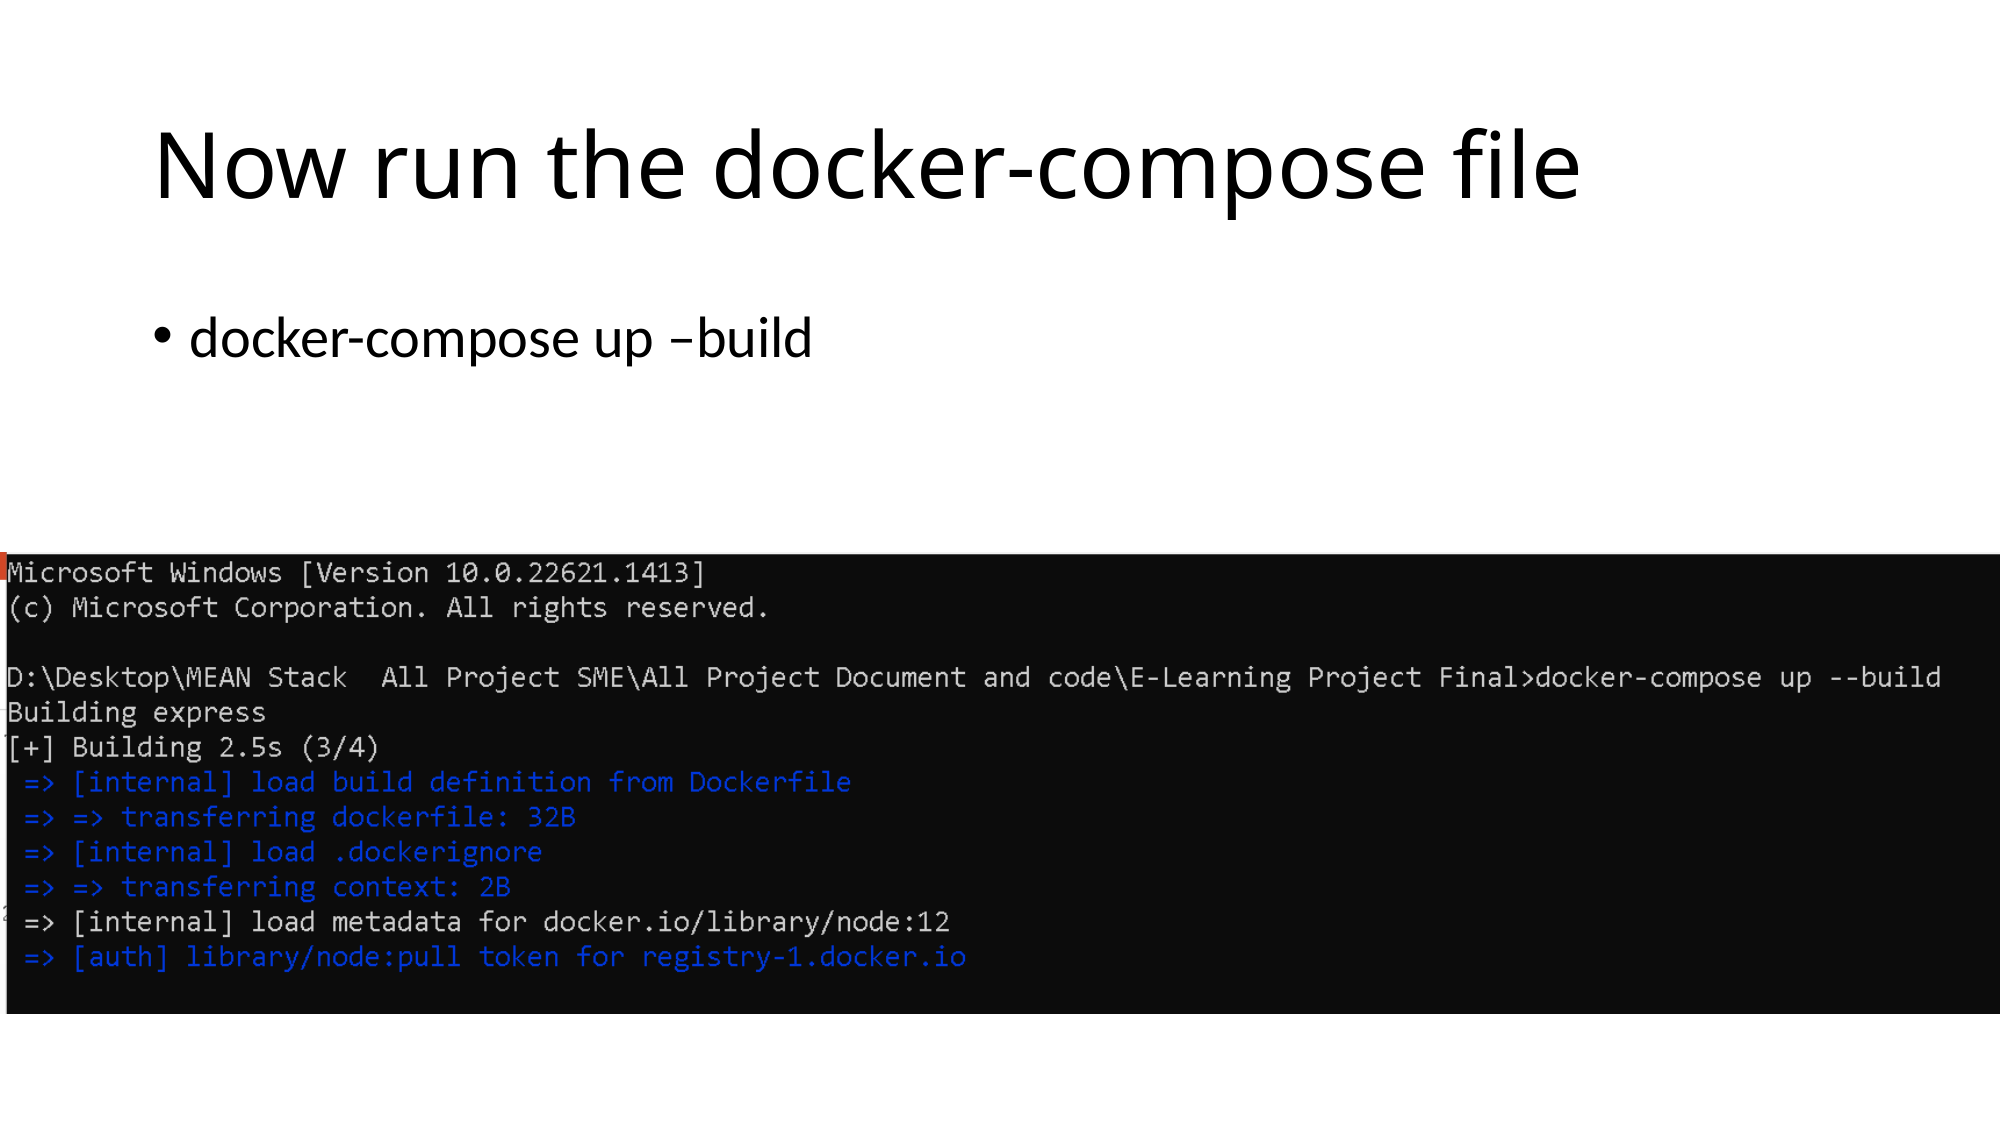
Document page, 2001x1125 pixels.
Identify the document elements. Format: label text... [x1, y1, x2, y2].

picture [0, 552, 2000, 1014]
title Now run the docker-compose file [137, 59, 1863, 278]
list docker-compose up –build [137, 299, 1863, 552]
